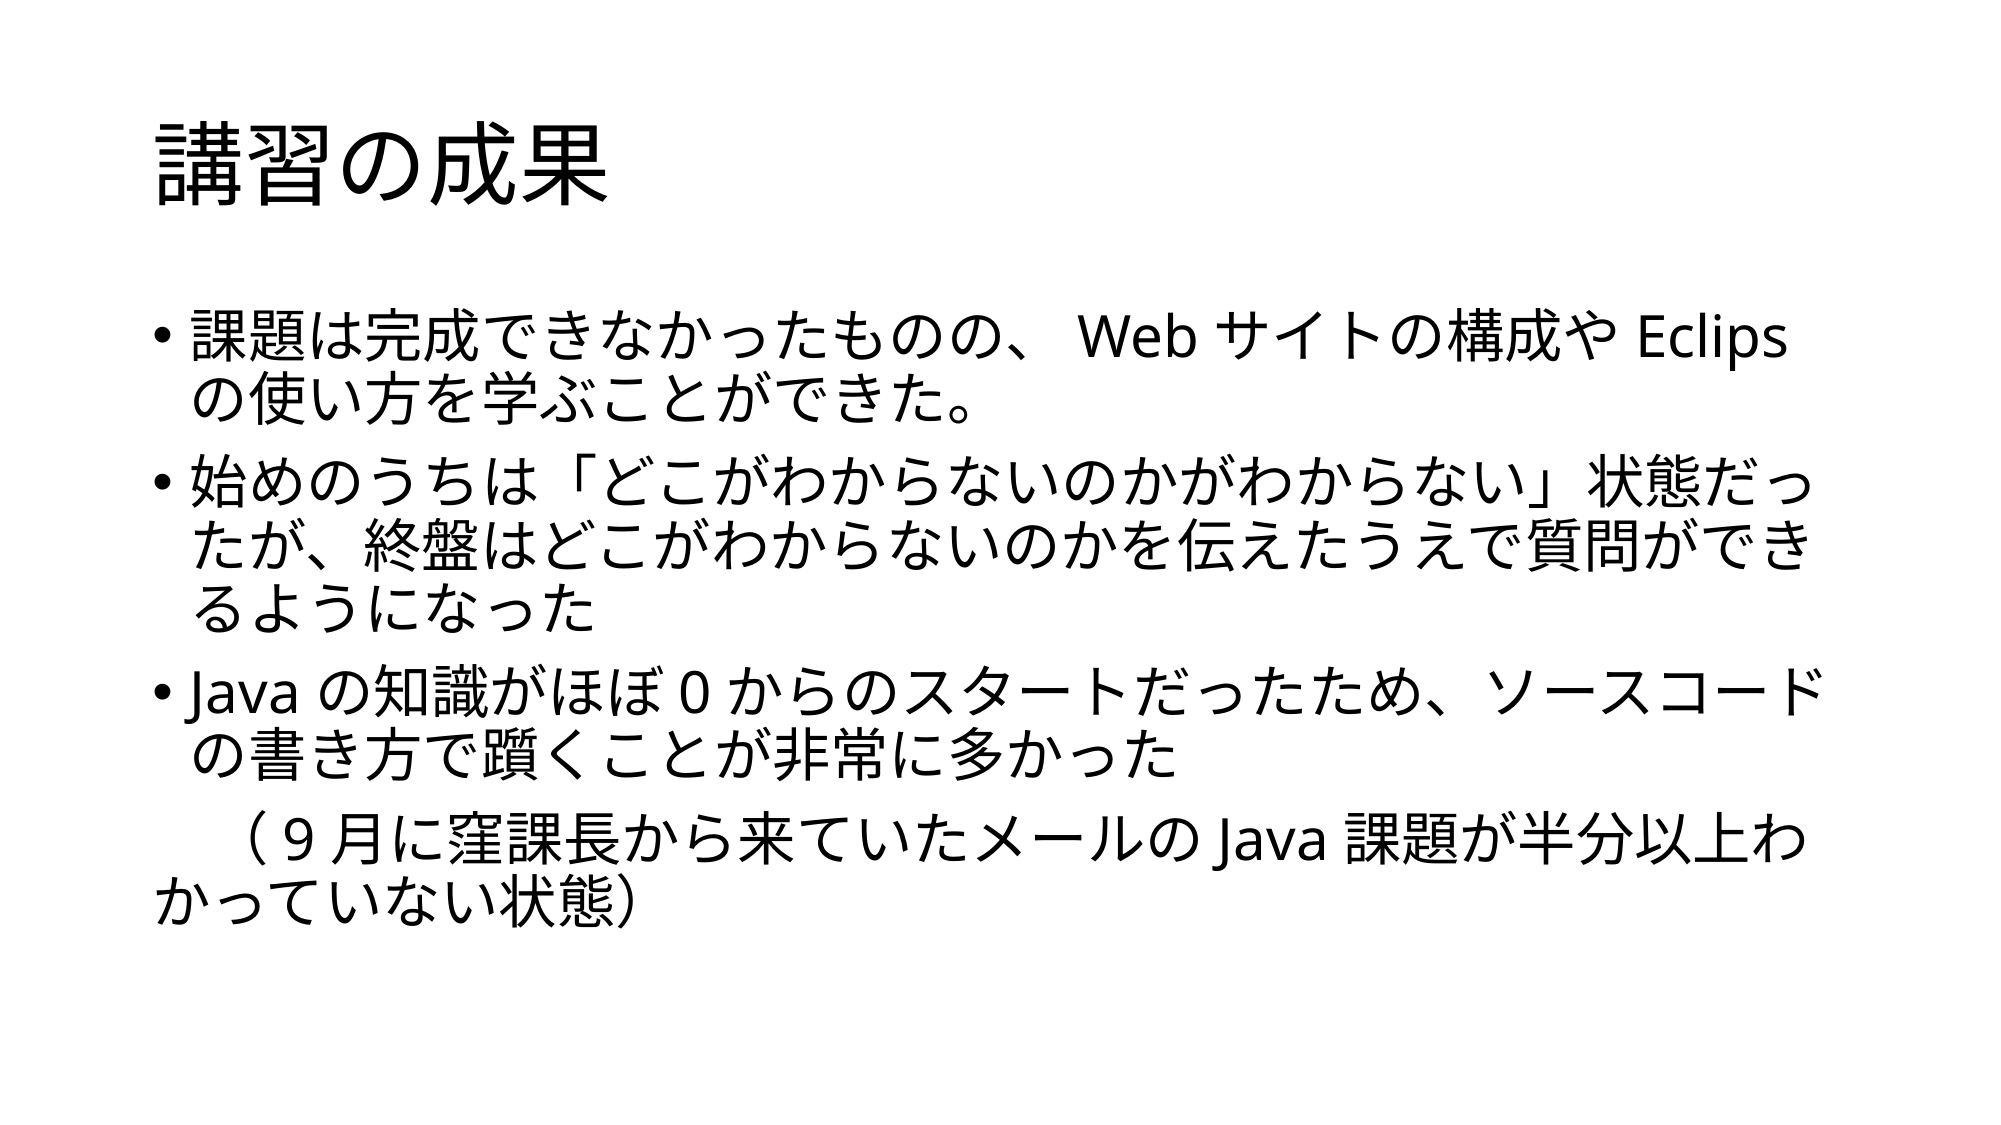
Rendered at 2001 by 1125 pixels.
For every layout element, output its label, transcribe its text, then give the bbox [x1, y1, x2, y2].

list 課題は完成できなかったものの、Webサイトの構成やEclipsの使い方を学ぶことができた。 始めのうちは「どこがわからないのかがわからない」状態だったが、終盤はどこがわからないのかを伝えたうえで質問ができるようになった Javaの知識がほぼ0からのスタートだったため、ソースコードの書き方で躓くことが非常に多かった （9月に窪課長から来ていたメールのJava課題が半分以上わかっていない状態） [137, 299, 1863, 1014]
title 講習の成果 [137, 59, 1863, 278]
